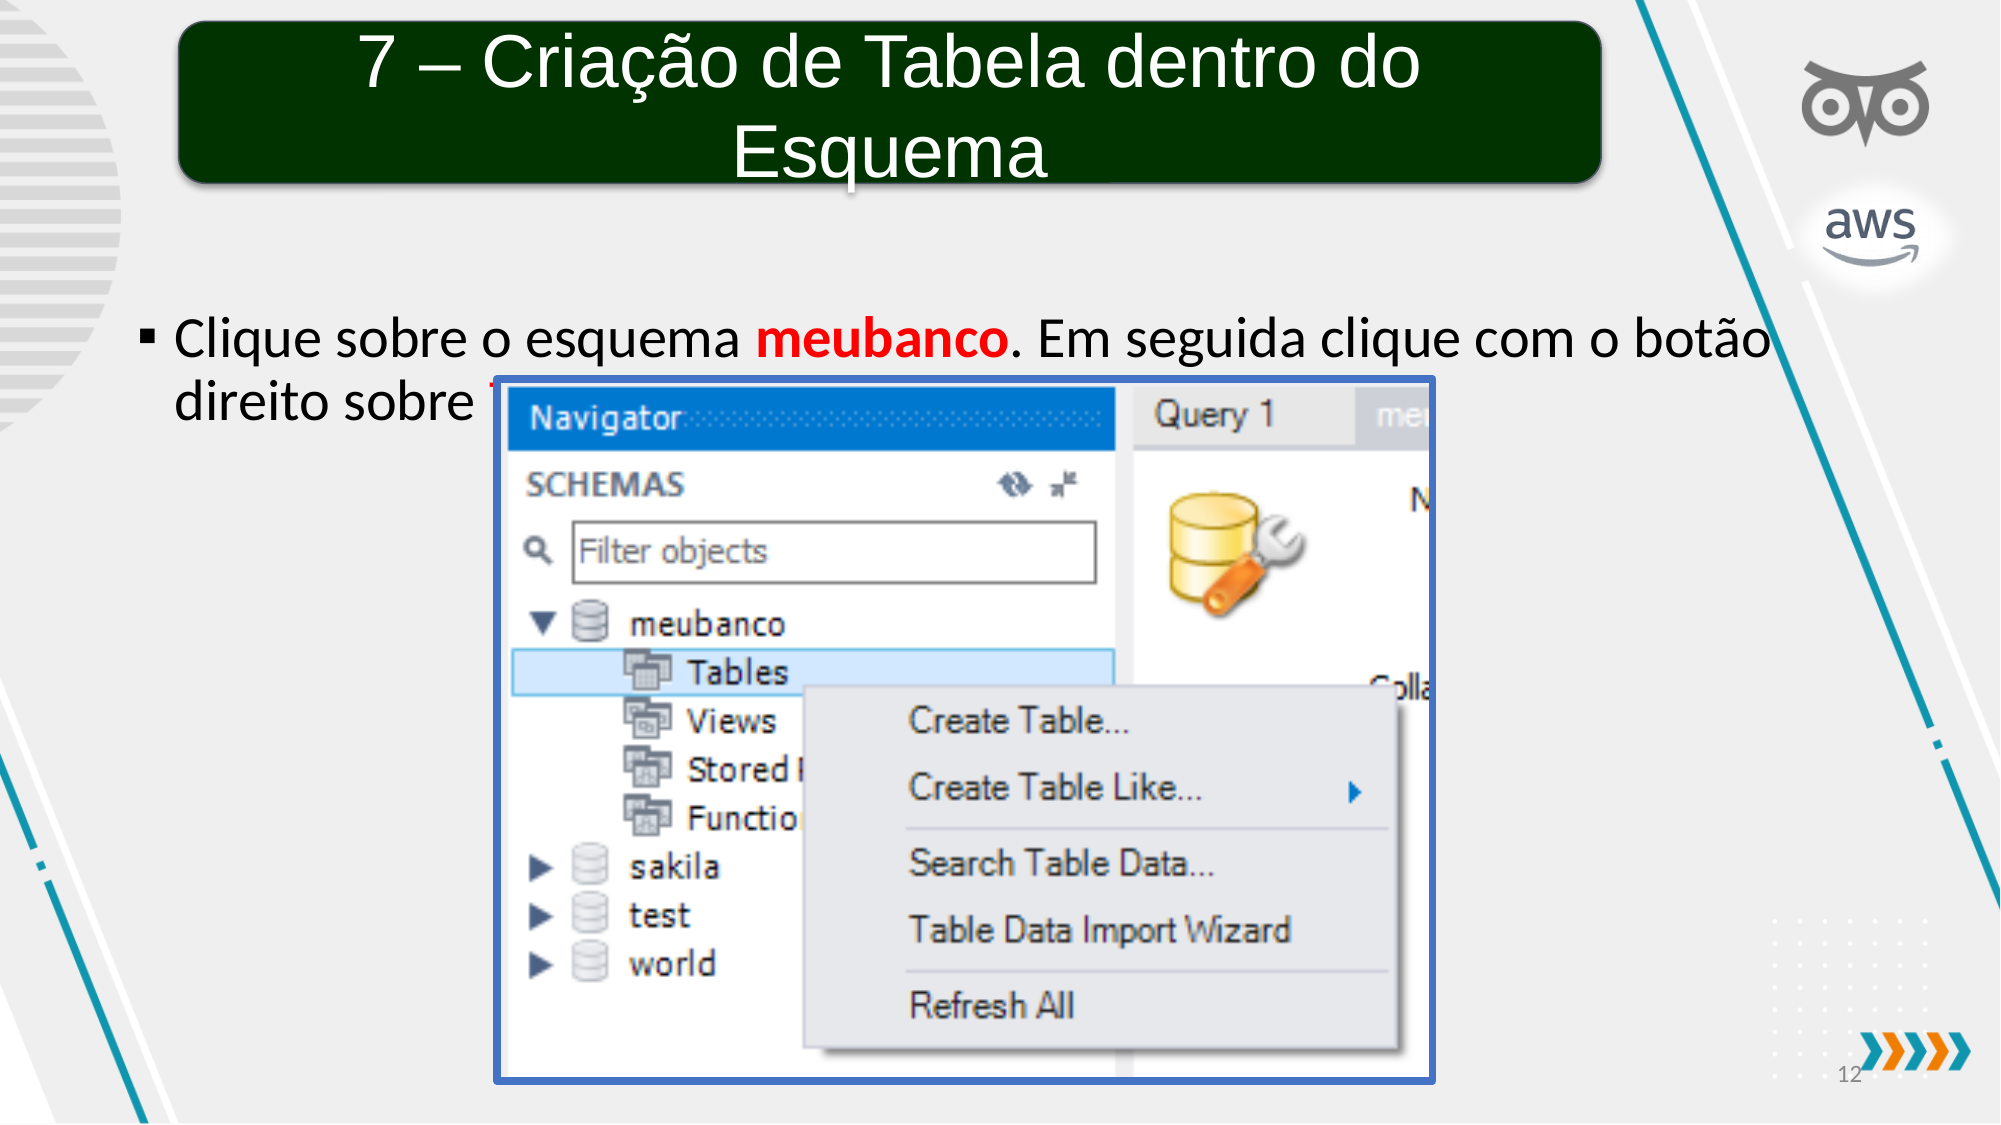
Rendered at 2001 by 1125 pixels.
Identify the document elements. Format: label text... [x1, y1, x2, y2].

picture [0, 0, 2001, 1125]
text_box 7 – Criação de Tabela dentro do Esquema [178, 21, 1602, 184]
list Clique sobre o esquema meubanco. Em seguida clique com o botão direito sobre Tables [137, 299, 1863, 1014]
slide_number 12 [1412, 1042, 1863, 1103]
